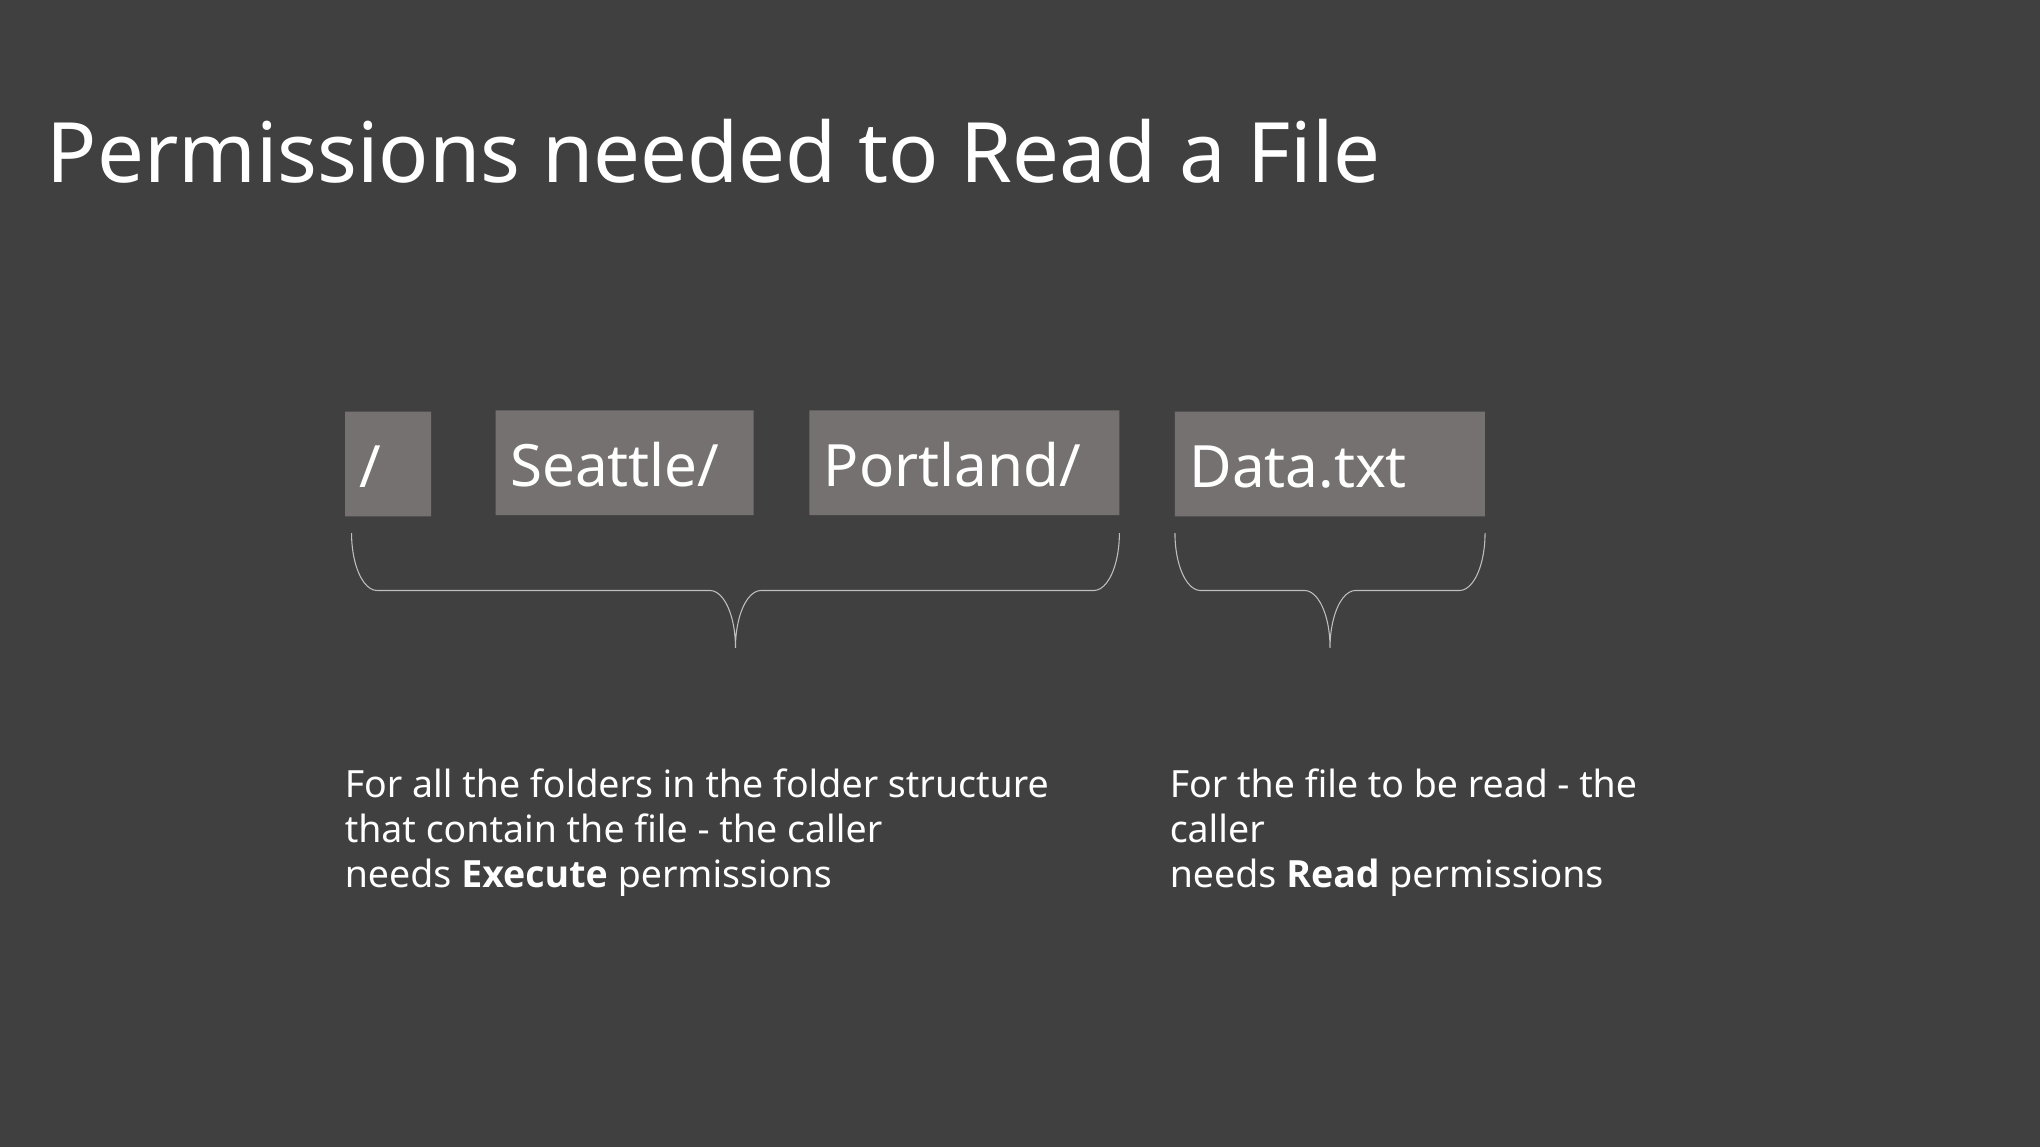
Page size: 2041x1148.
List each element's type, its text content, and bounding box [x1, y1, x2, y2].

text_box For the file to be read - the caller needs Read permissions [1155, 753, 1665, 903]
title Permissions needed to Read a File [31, 31, 2009, 281]
text_box For all the folders in the folder structure that contain the file - the caller needs Execute permissions [330, 753, 1095, 903]
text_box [344, 410, 1485, 648]
